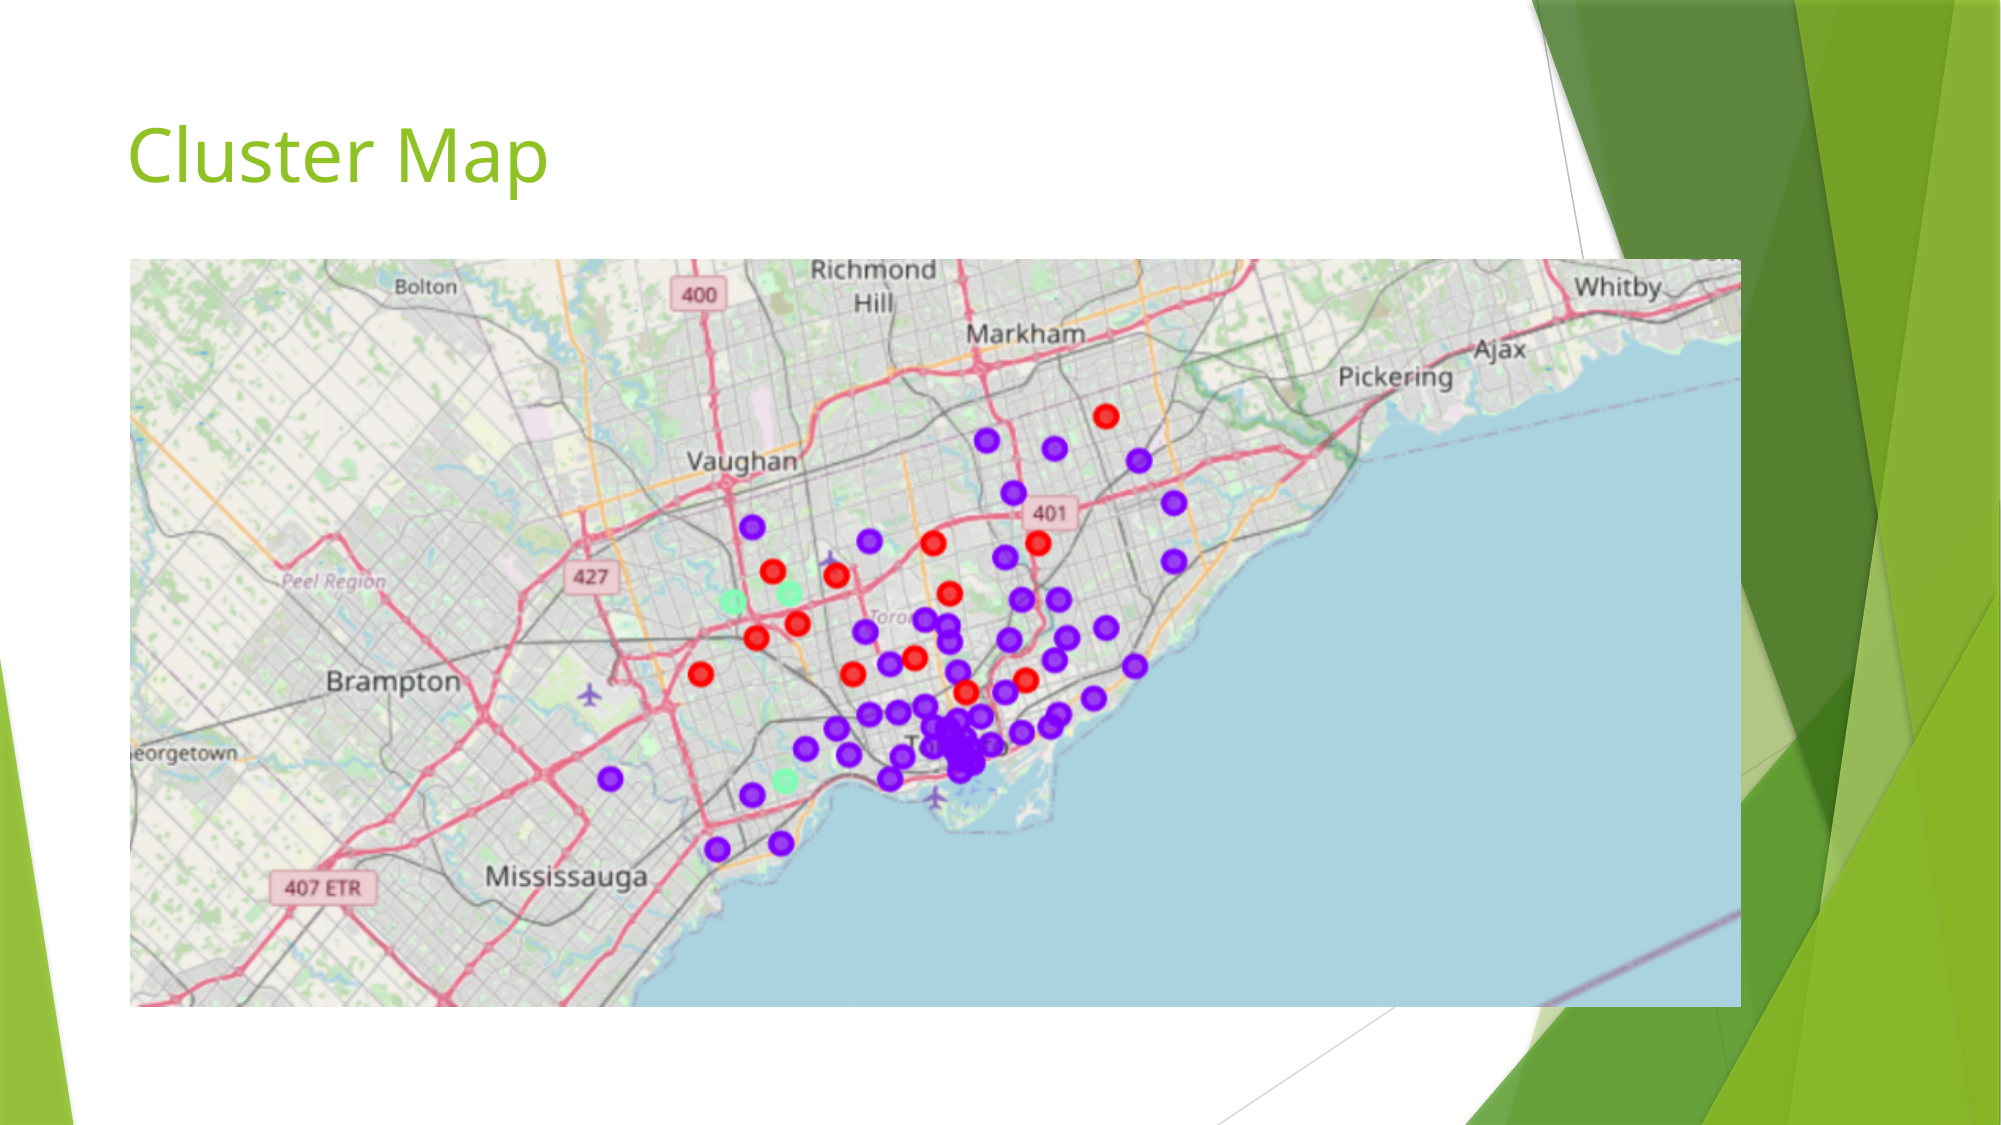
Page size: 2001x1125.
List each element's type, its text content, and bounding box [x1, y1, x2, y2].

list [129, 258, 1742, 1007]
title Cluster Map [111, 99, 1522, 317]
